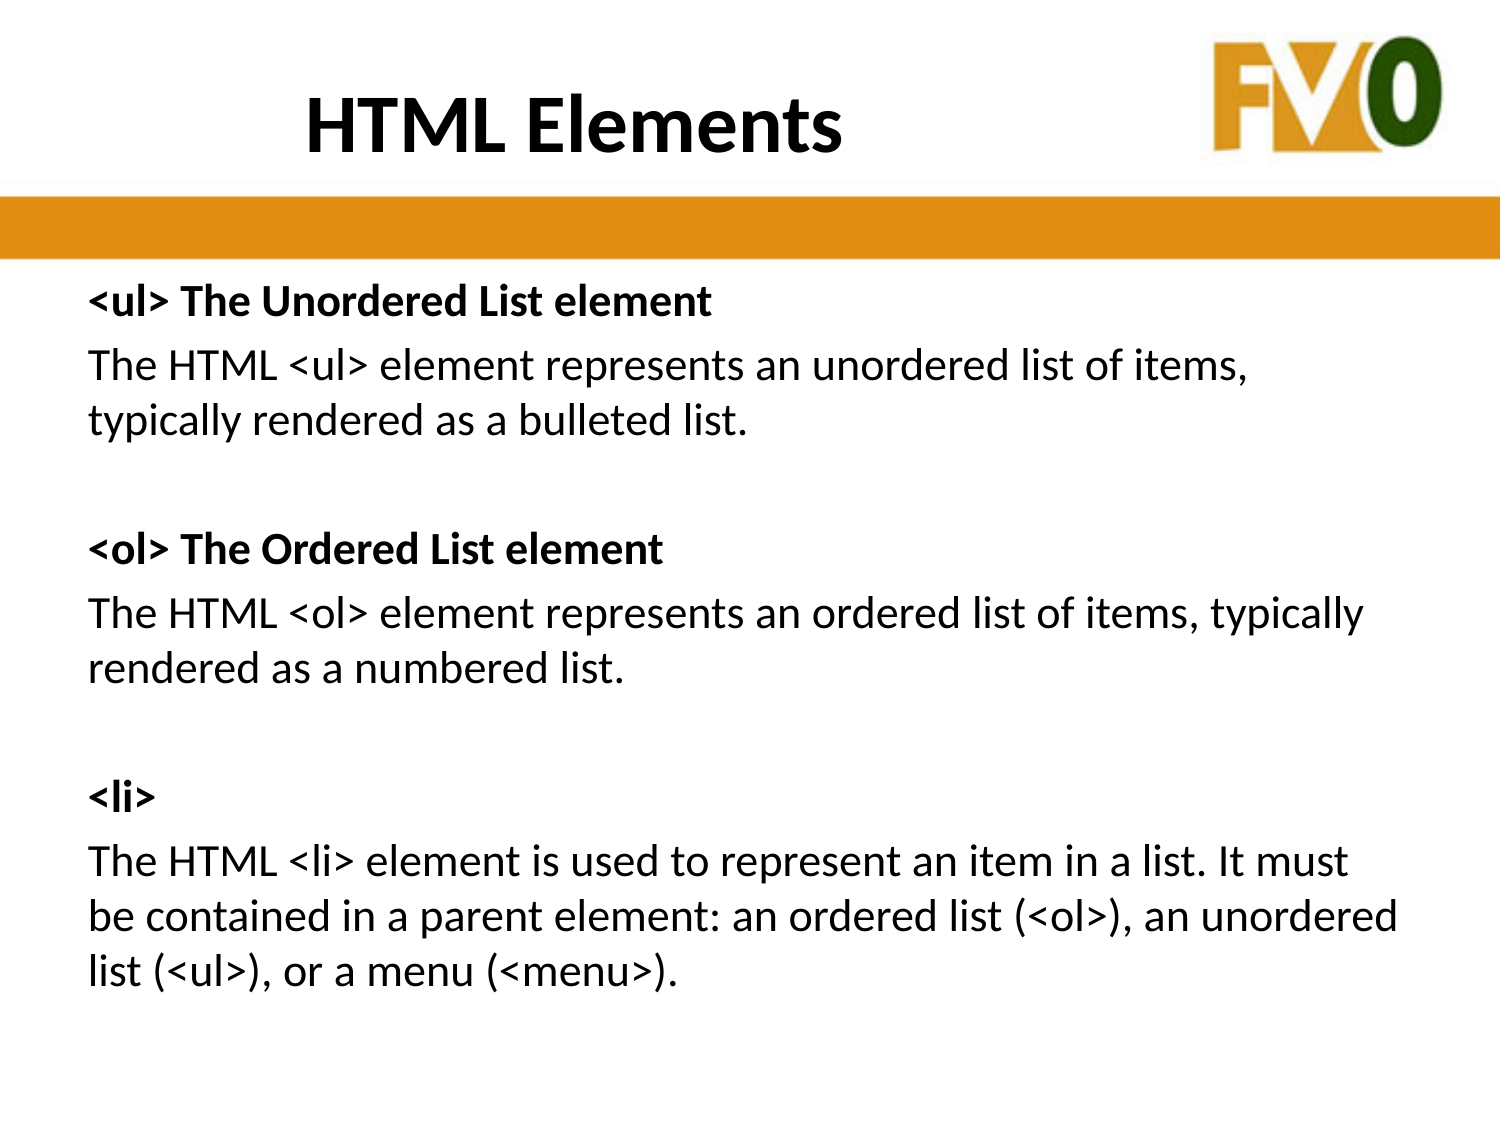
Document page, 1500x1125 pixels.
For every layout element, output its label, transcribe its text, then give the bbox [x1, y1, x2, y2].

picture [0, 0, 1500, 1125]
list <ul> The Unordered List element The HTML <ul> element represents an unordered list of items, typically rendered as a bulleted list. <ol> The Ordered List element The HTML <ol> element represents an ordered list of items, typically rendered as a numbered list. <li> The HTML <li> element is used to represent an item in a list. It must be contained in a parent element: an ordered list (<ol>), an unordered list (<ul>), or a menu (<menu>). [72, 262, 1423, 1005]
title HTML Elements [0, 24, 1250, 213]
